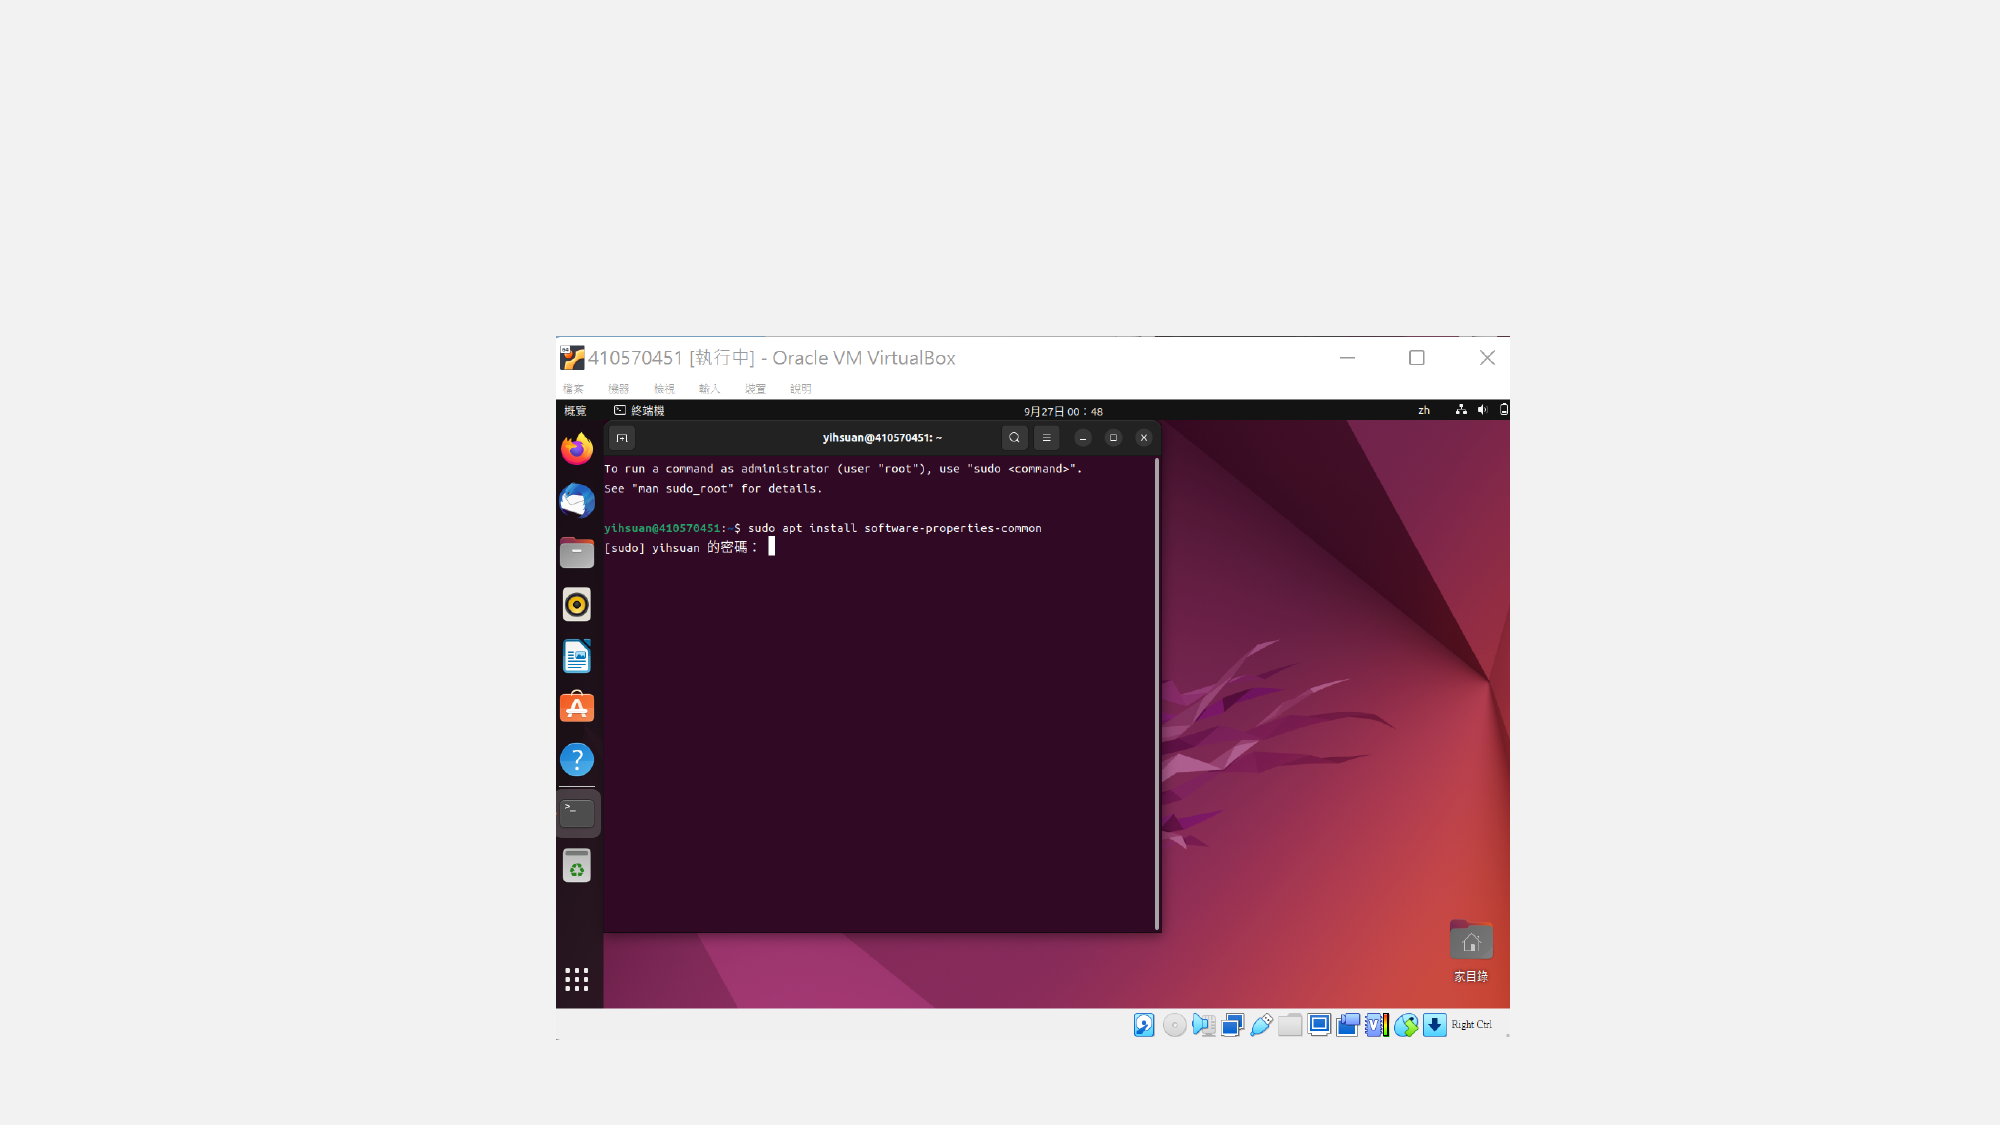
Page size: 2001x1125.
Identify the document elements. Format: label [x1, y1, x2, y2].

list [556, 336, 1510, 1040]
